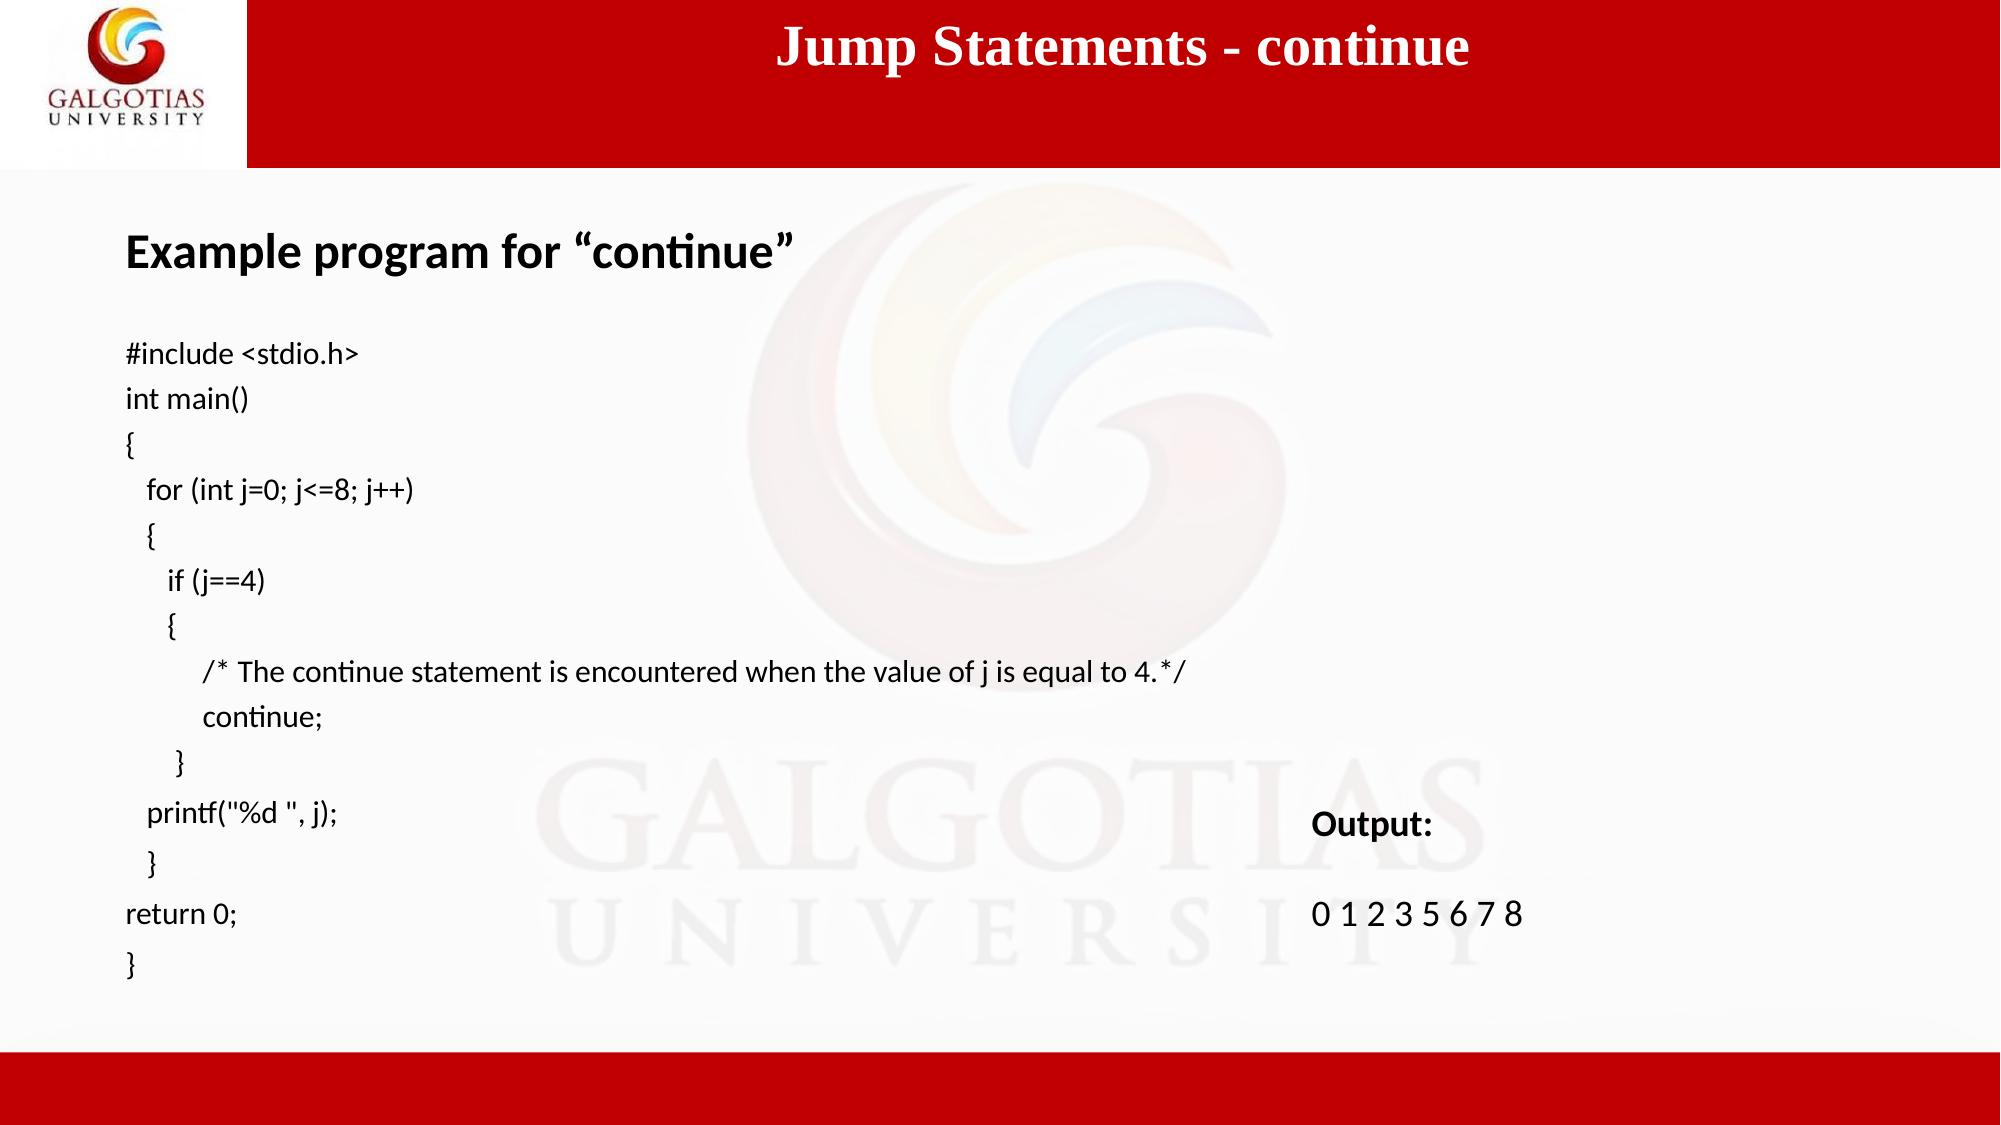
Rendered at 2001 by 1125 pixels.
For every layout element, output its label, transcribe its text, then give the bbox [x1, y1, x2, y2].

picture [0, 0, 247, 169]
list Example program for “continue” #include <stdio.h> int main() { for (int j=0; j<=8; j++) { if (j==4) { /* The continue statement is encountered when the value of j is equal to 4.*/ continue; } printf("%d ", j); } return 0; } [110, 169, 1594, 992]
text_box Jump Statements - continue [247, 0, 2000, 168]
text_box [0, 1052, 2000, 1125]
text_box Output: 0 1 2 3 5 6 7 8 [1296, 791, 1594, 942]
